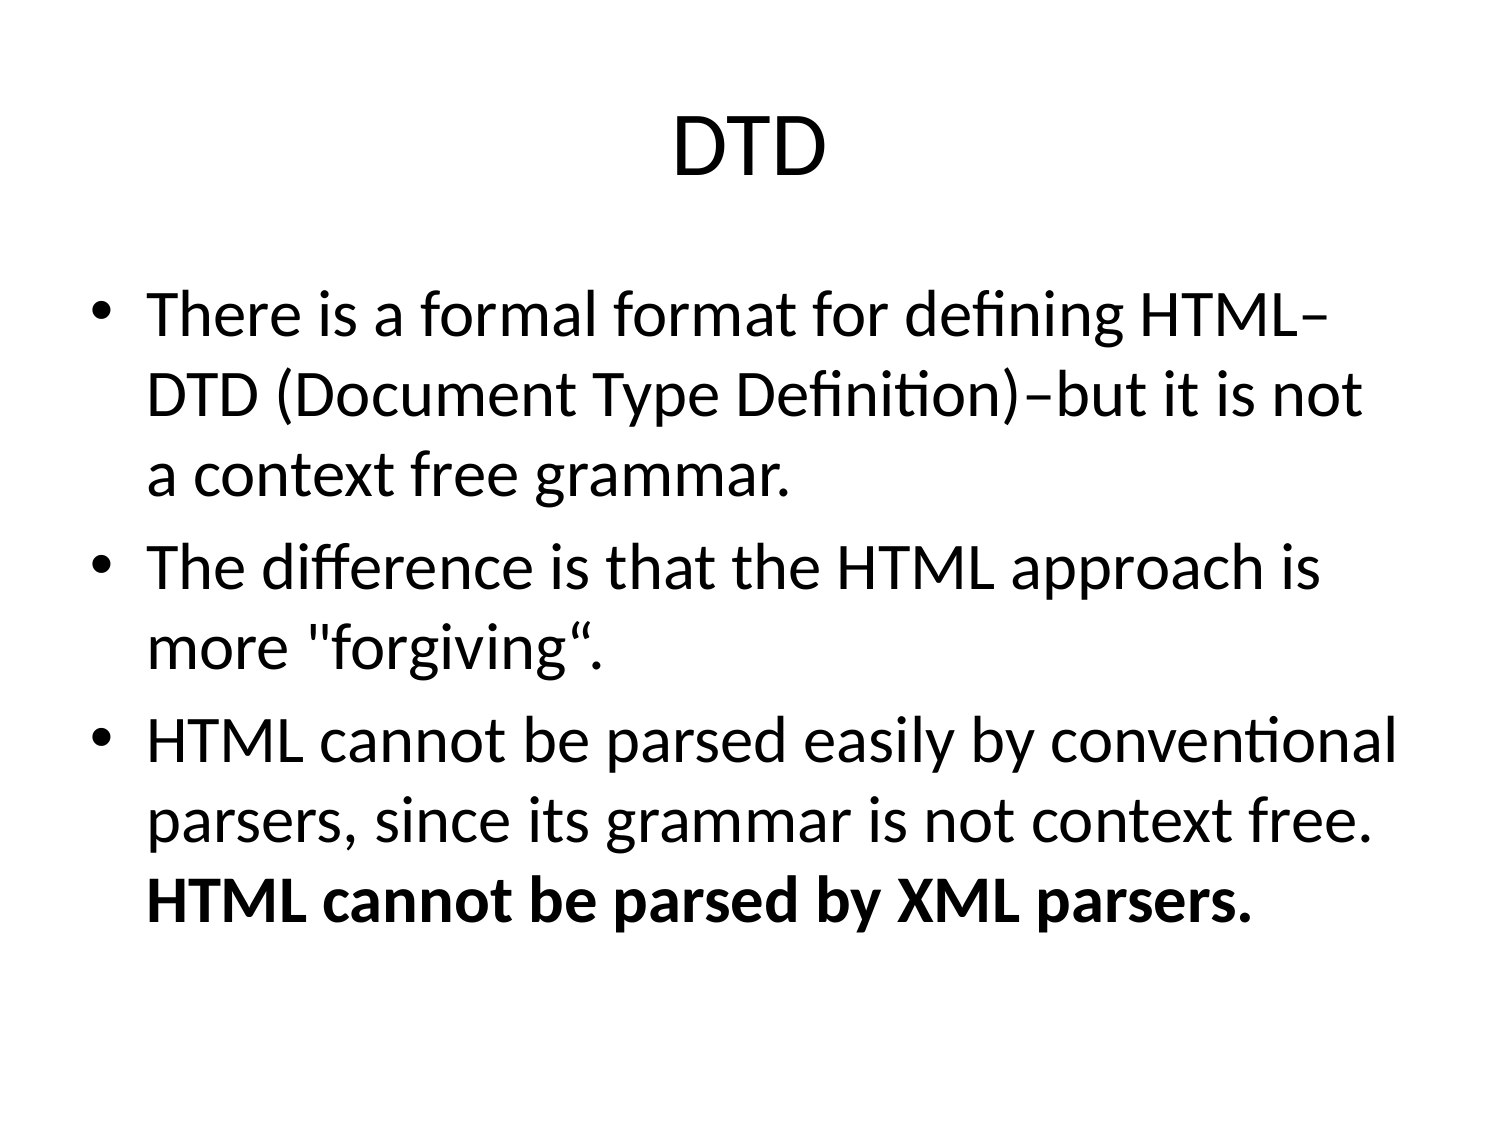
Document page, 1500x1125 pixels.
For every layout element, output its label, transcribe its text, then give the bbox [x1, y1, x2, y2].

text_box DTD [74, 45, 1425, 233]
text_box There is a formal format for defining HTML–DTD (Document Type Definition)–but it is not a context free grammar. The difference is that the HTML approach is more "forgiving“. HTML cannot be parsed easily by conventional parsers, since its grammar is not context free. HTML cannot be parsed by XML parsers. [74, 262, 1425, 1005]
